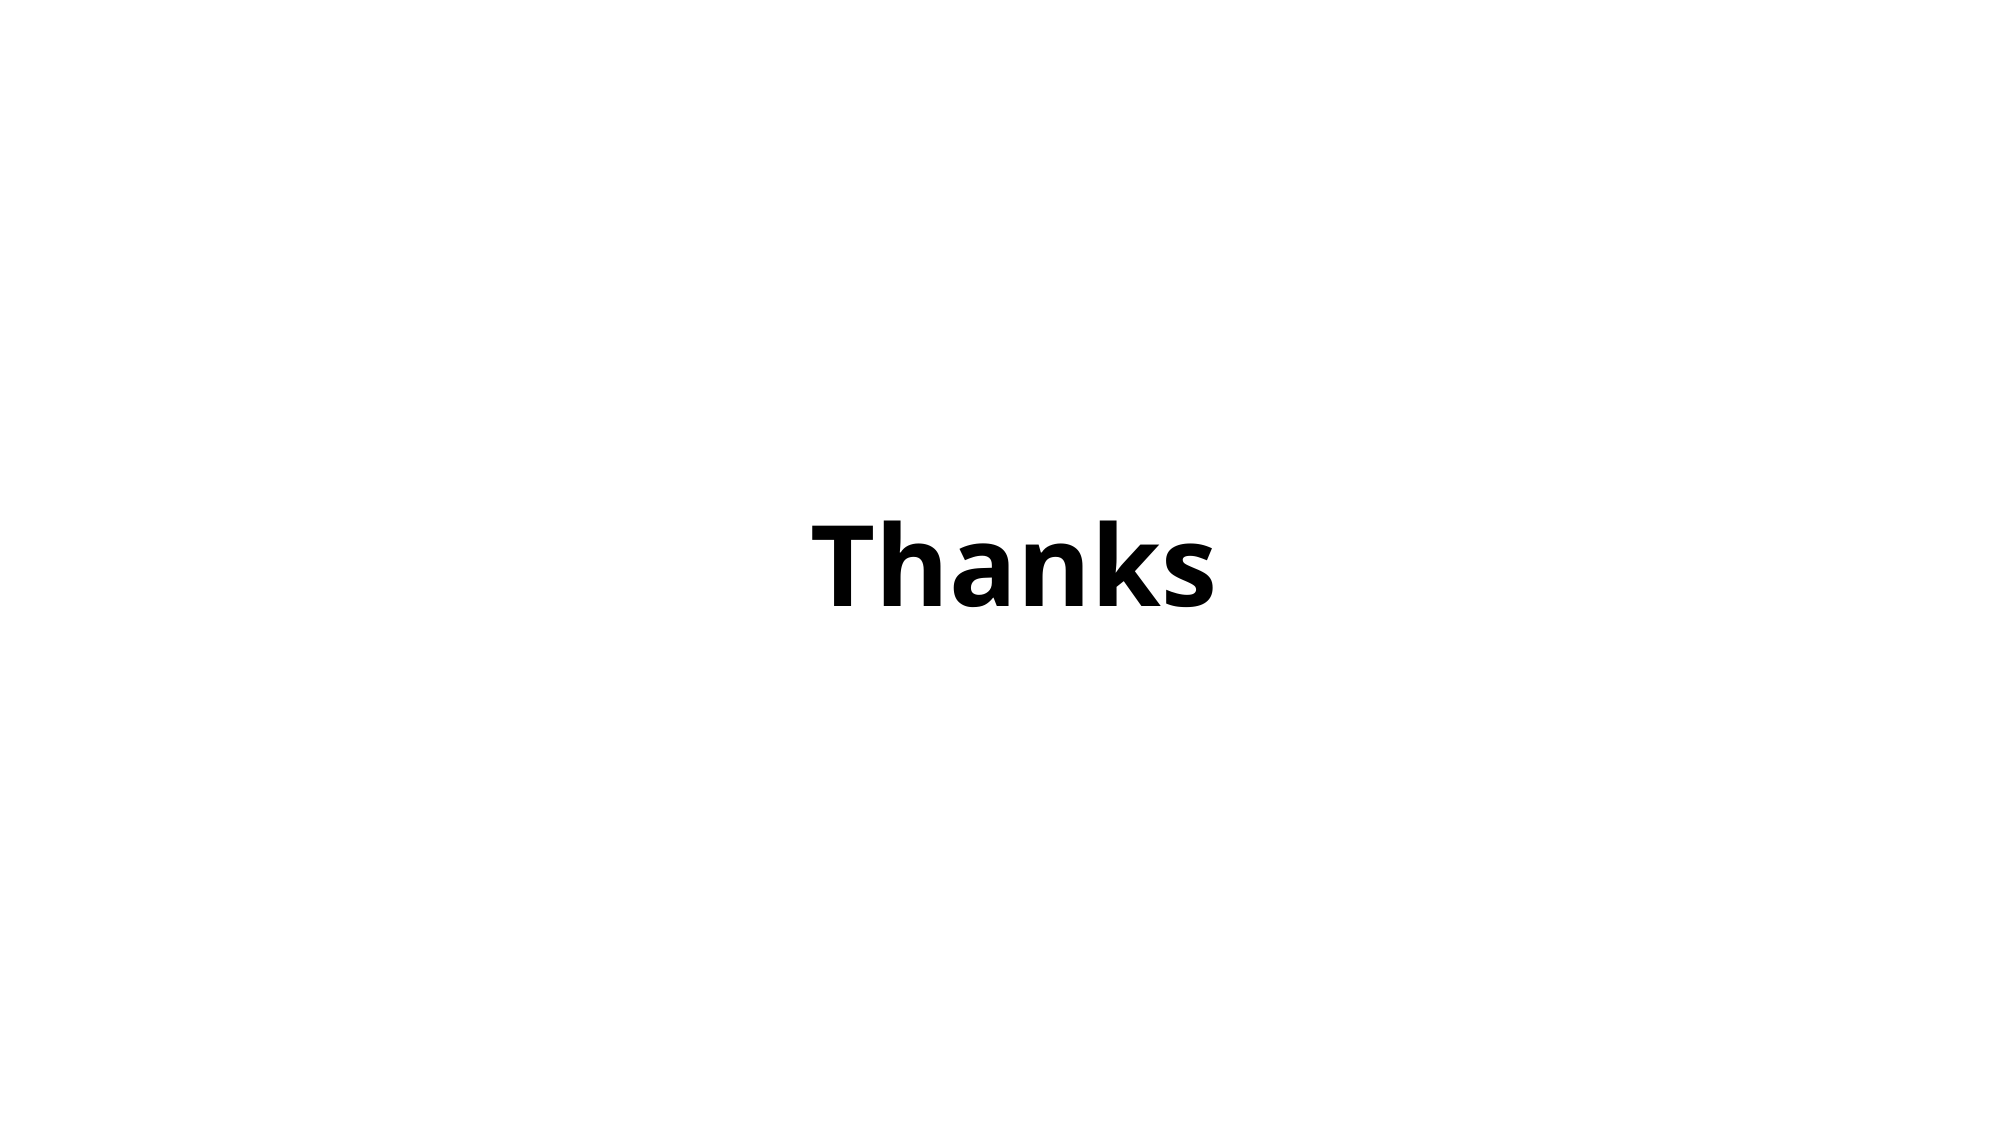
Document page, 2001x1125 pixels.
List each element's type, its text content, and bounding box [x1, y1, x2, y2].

text_box Thanks [795, 486, 1774, 637]
